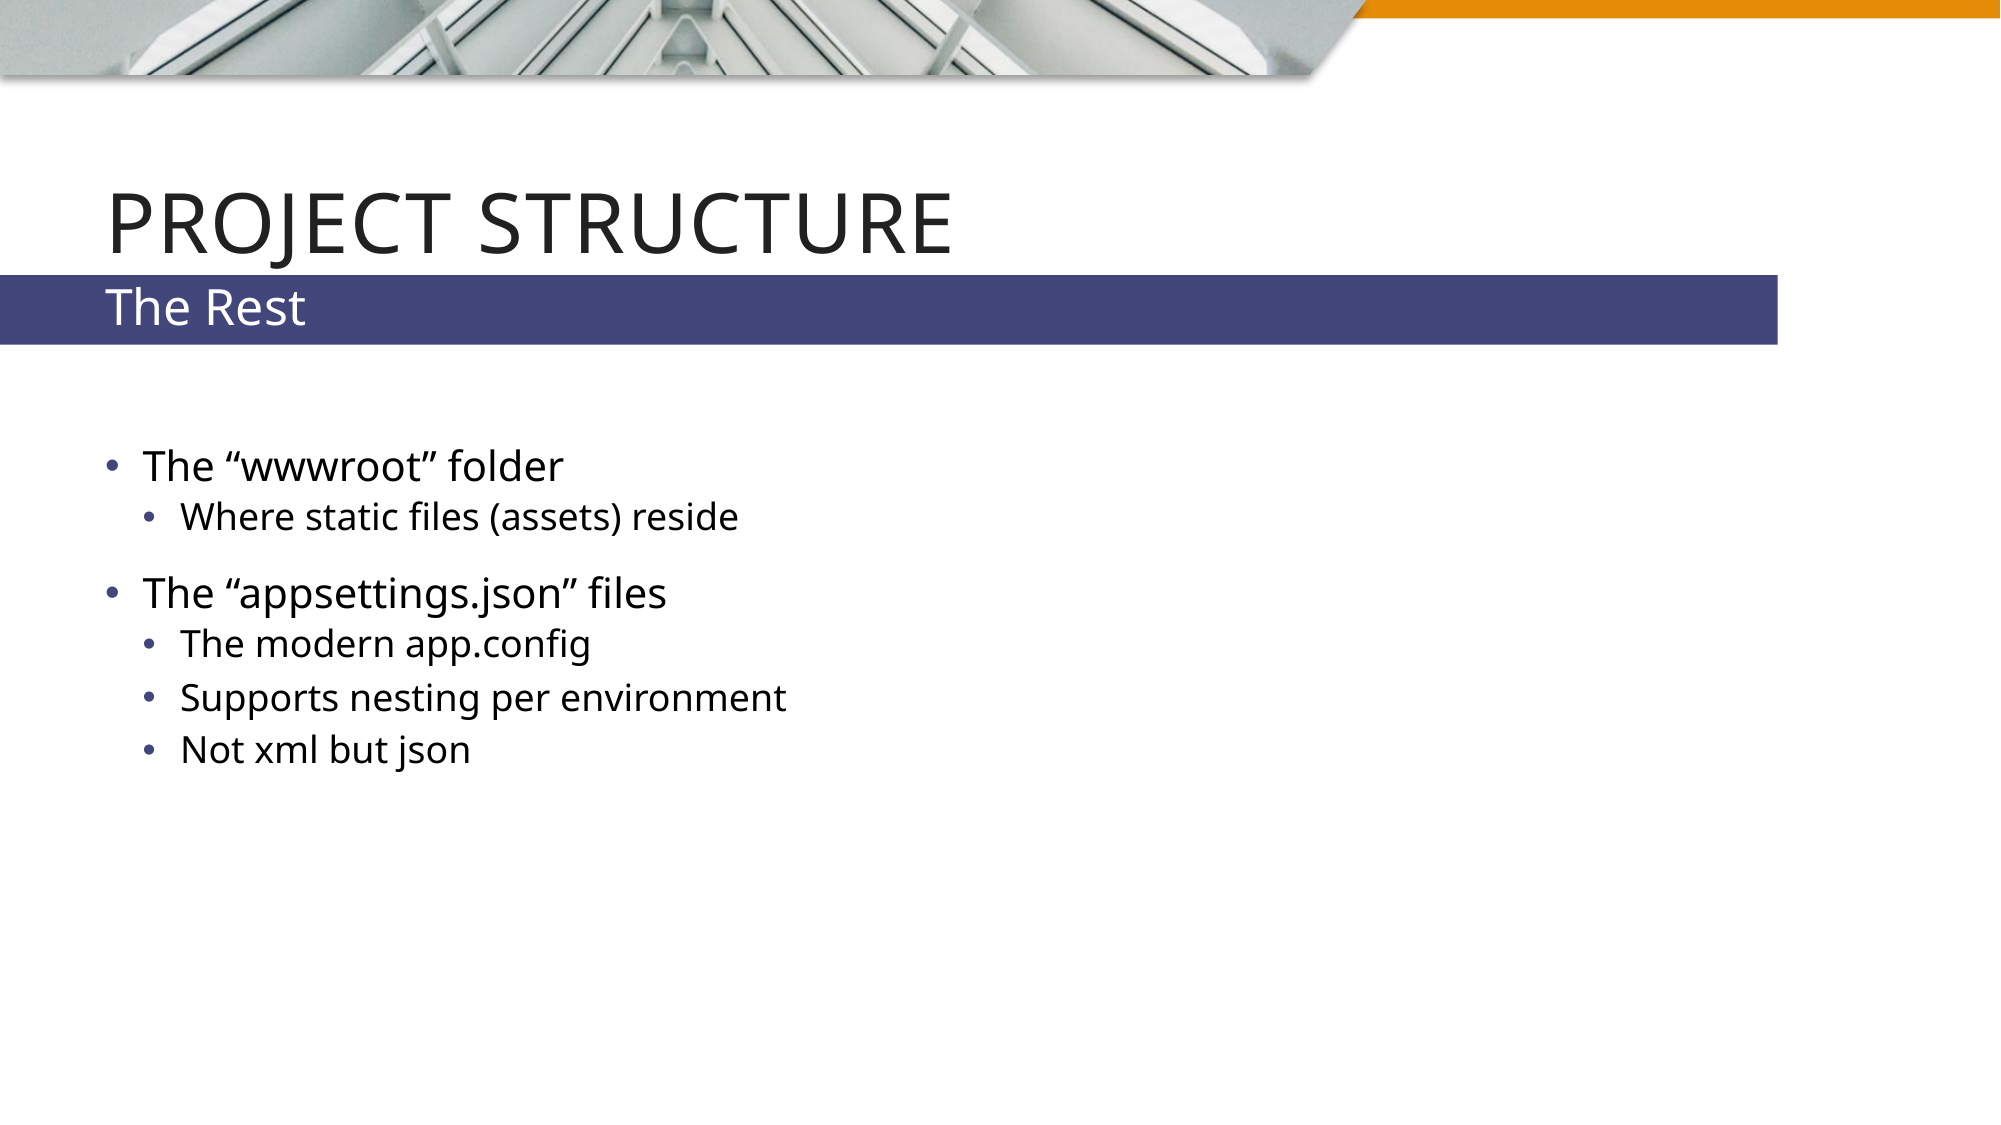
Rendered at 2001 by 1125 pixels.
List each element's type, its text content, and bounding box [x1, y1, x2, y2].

list The “wwwroot” folder Where static files (assets) reside The “appsettings.json” files The modern app.config Supports nesting per environment Not xml but json [90, 437, 953, 1071]
picture [0, 0, 1367, 76]
list The Rest [0, 275, 1778, 345]
title Project structure [90, 162, 1863, 279]
